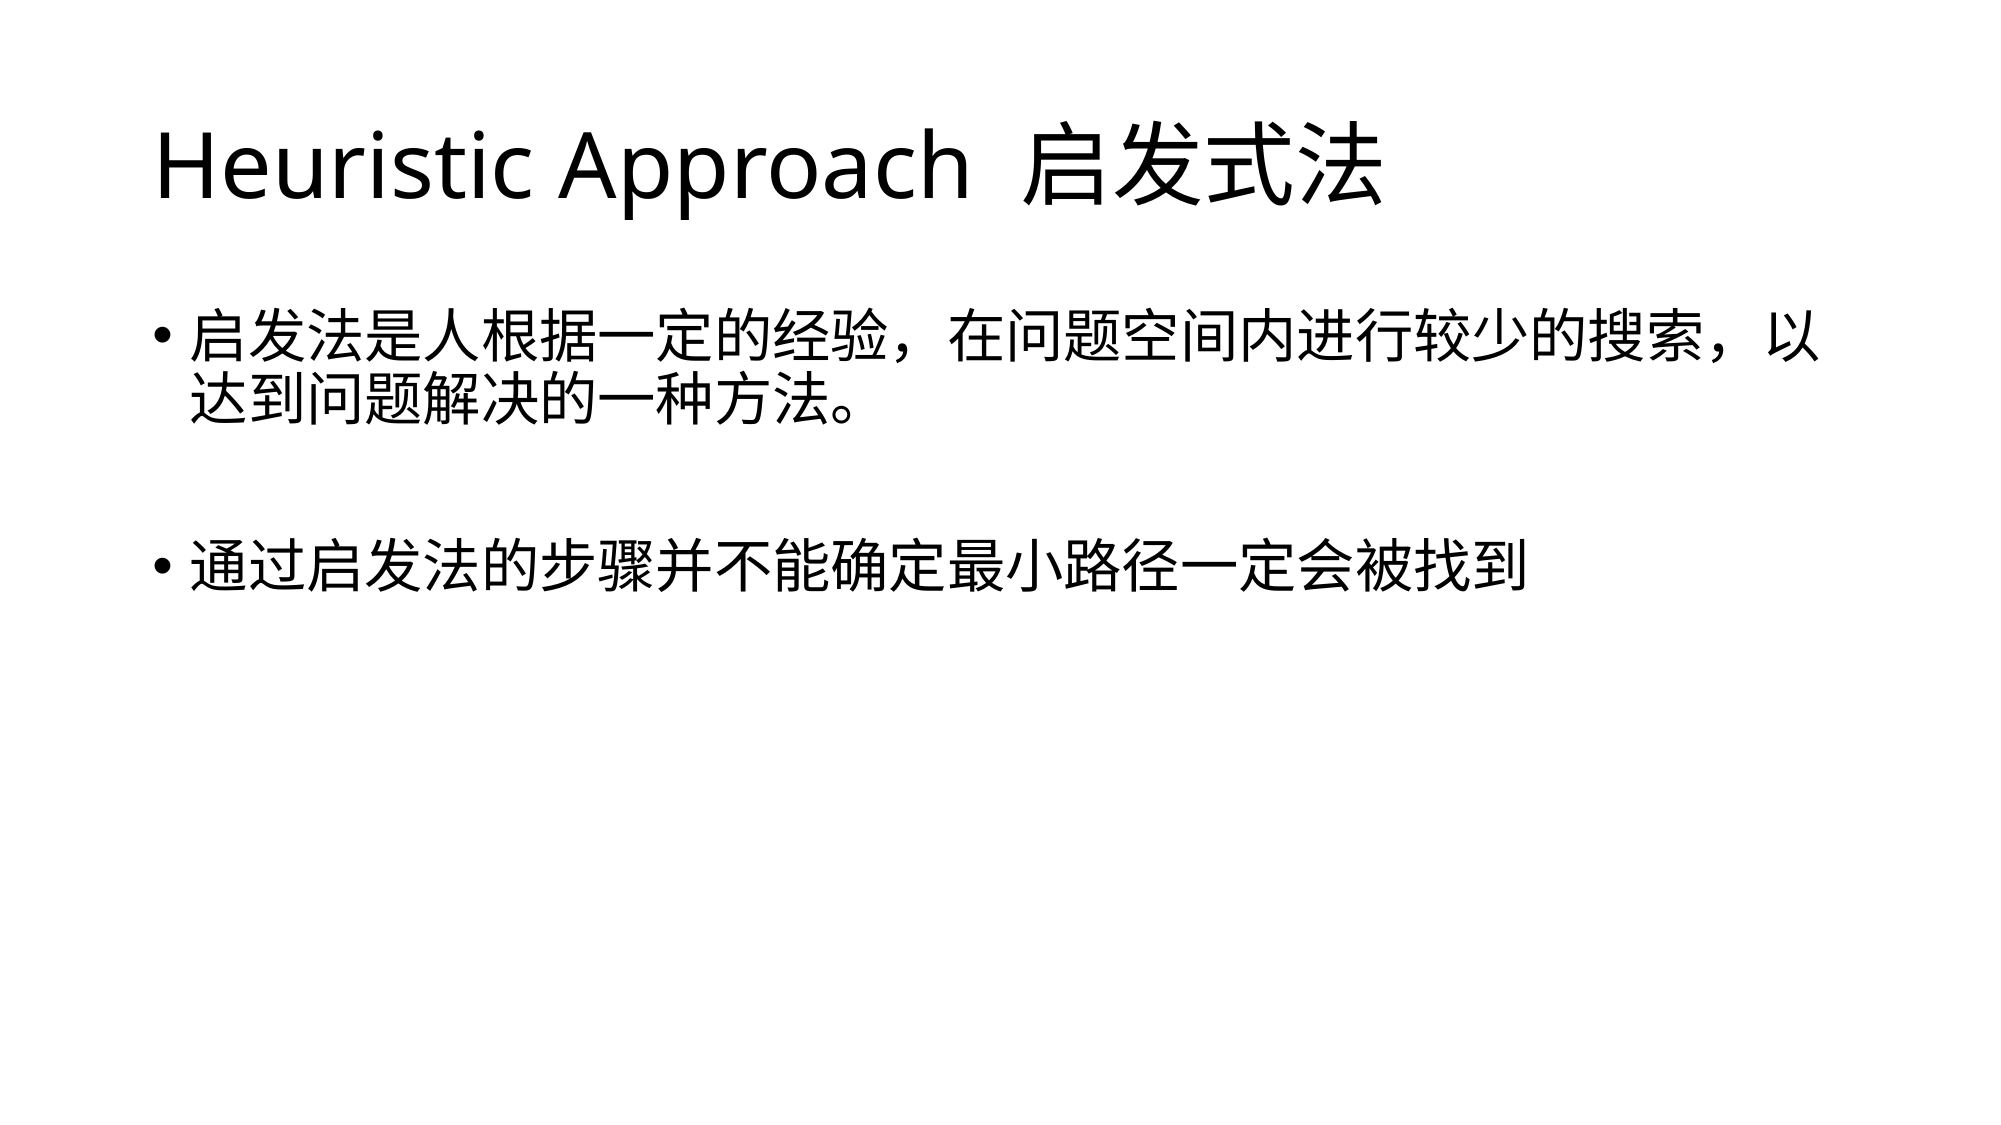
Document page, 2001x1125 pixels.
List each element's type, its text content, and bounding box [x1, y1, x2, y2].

title Heuristic Approach 启发式法 [137, 59, 1863, 278]
list 启发法是人根据一定的经验，在问题空间内进行较少的搜索，以达到问题解决的一种方法。 通过启发法的步骤并不能确定最小路径一定会被找到 [137, 299, 1863, 1014]
